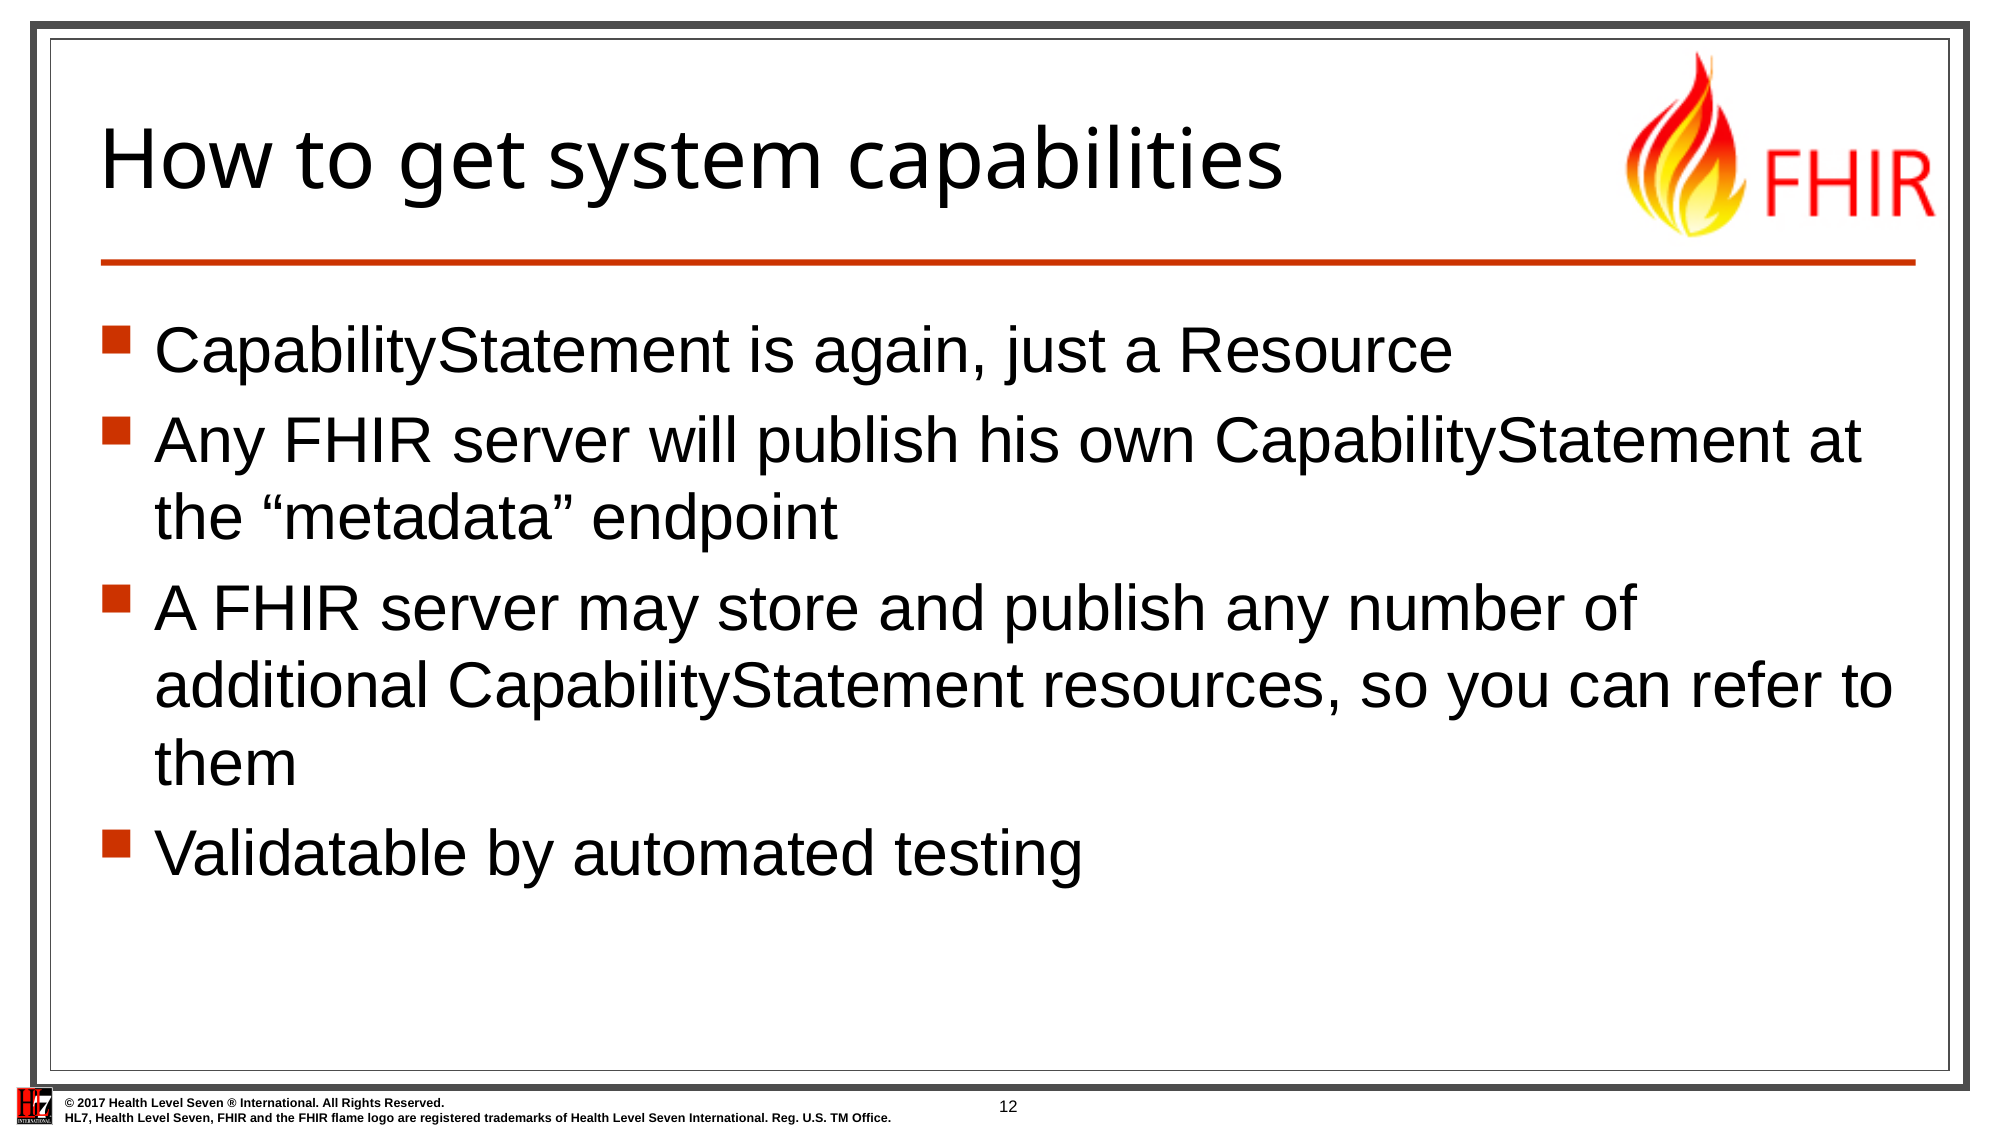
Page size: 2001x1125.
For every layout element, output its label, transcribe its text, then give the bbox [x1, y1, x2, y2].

picture [1613, 41, 1948, 247]
list CapabilityStatement is again, just a Resource Any FHIR server will publish his own CapabilityStatement at the “metadata” endpoint A FHIR server may store and publish any number of additional CapabilityStatement resources, so you can refer to them Validatable by automated testing [83, 299, 1917, 1026]
picture [16, 1087, 53, 1125]
title How to get system capabilities [83, 77, 1614, 213]
slide_number 12 [949, 1087, 1067, 1125]
